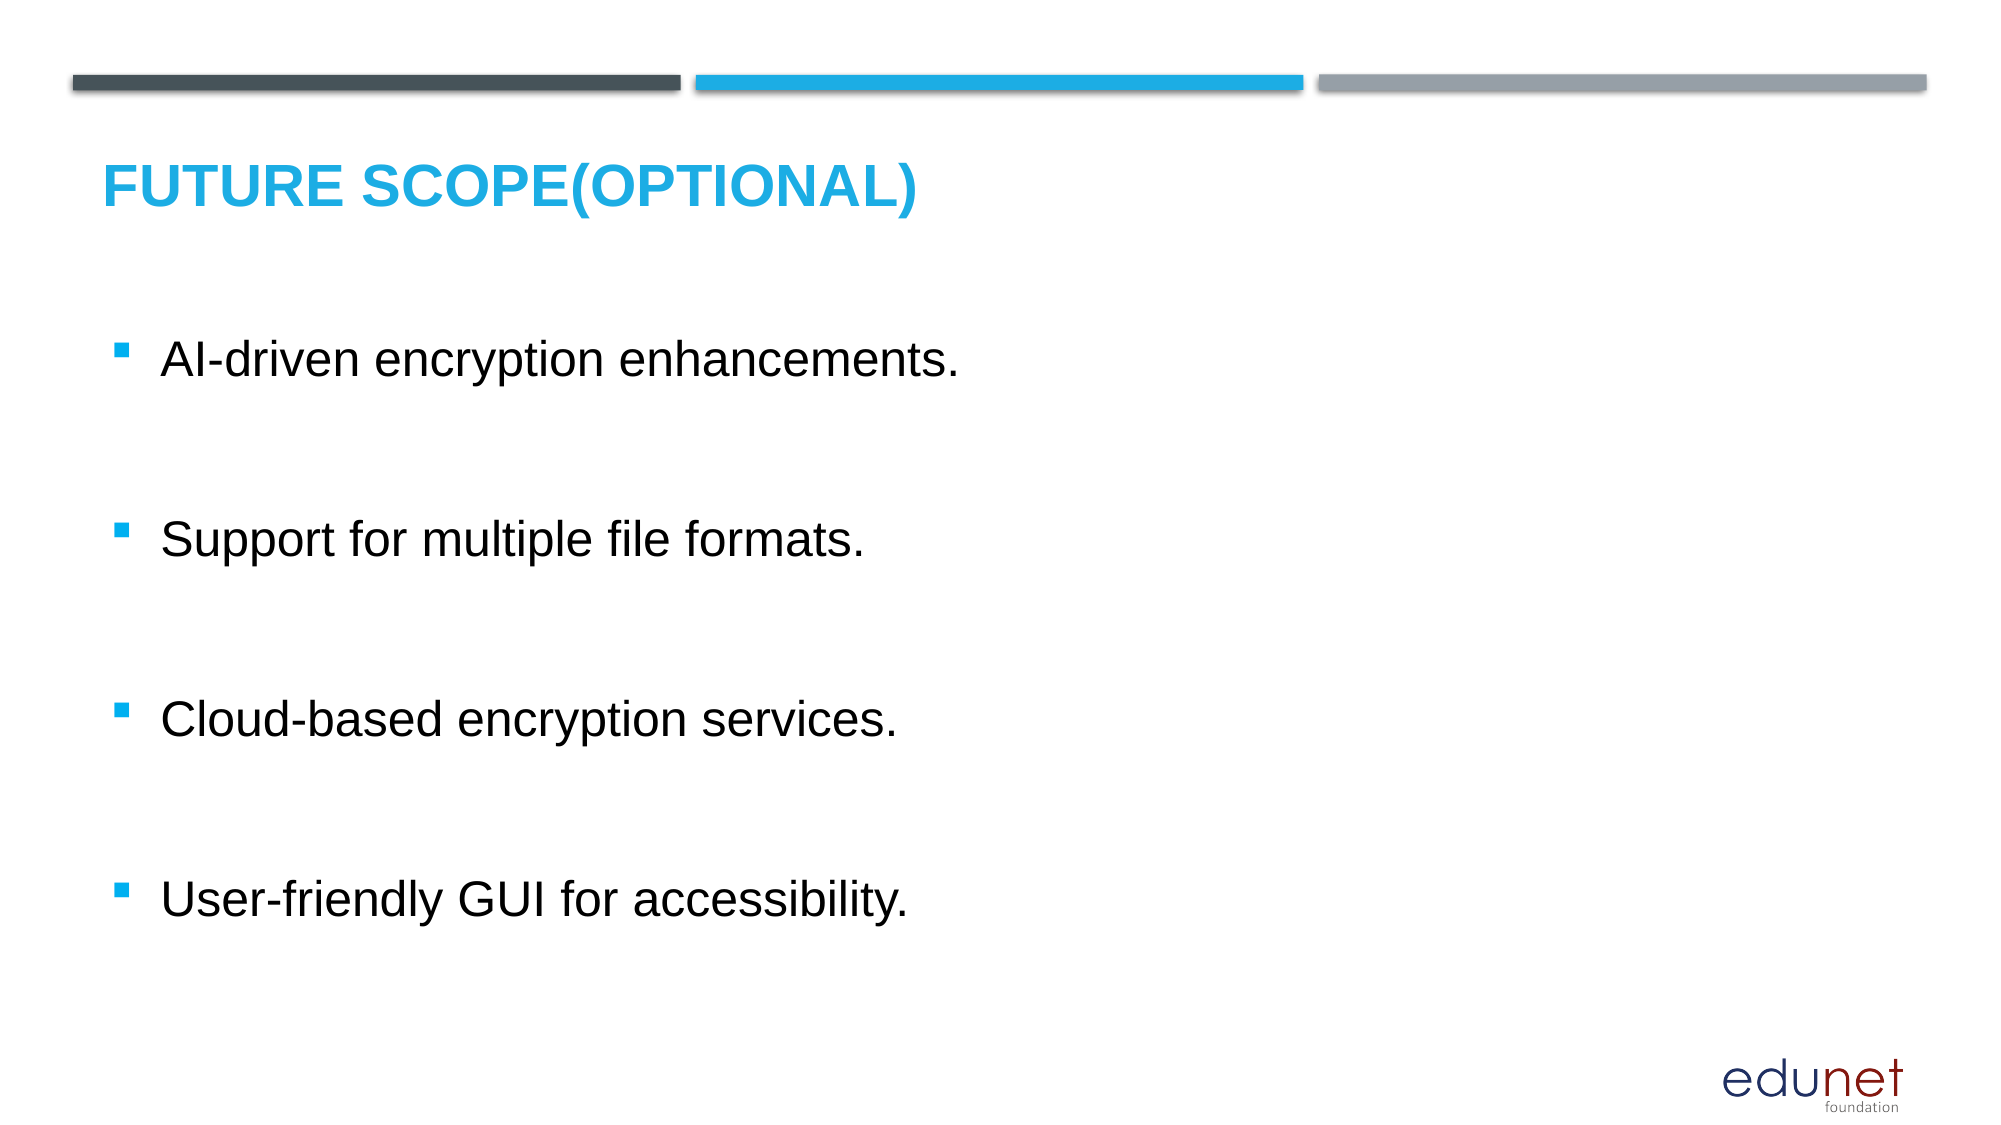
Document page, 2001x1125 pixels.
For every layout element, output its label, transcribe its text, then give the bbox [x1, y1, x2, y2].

picture [1719, 1056, 1905, 1116]
list AI-driven encryption enhancements. Support for multiple file formats. Cloud-based encryption services. User-friendly GUI for accessibility. [95, 259, 986, 935]
text_box Future scope(optional) [87, 138, 1898, 226]
